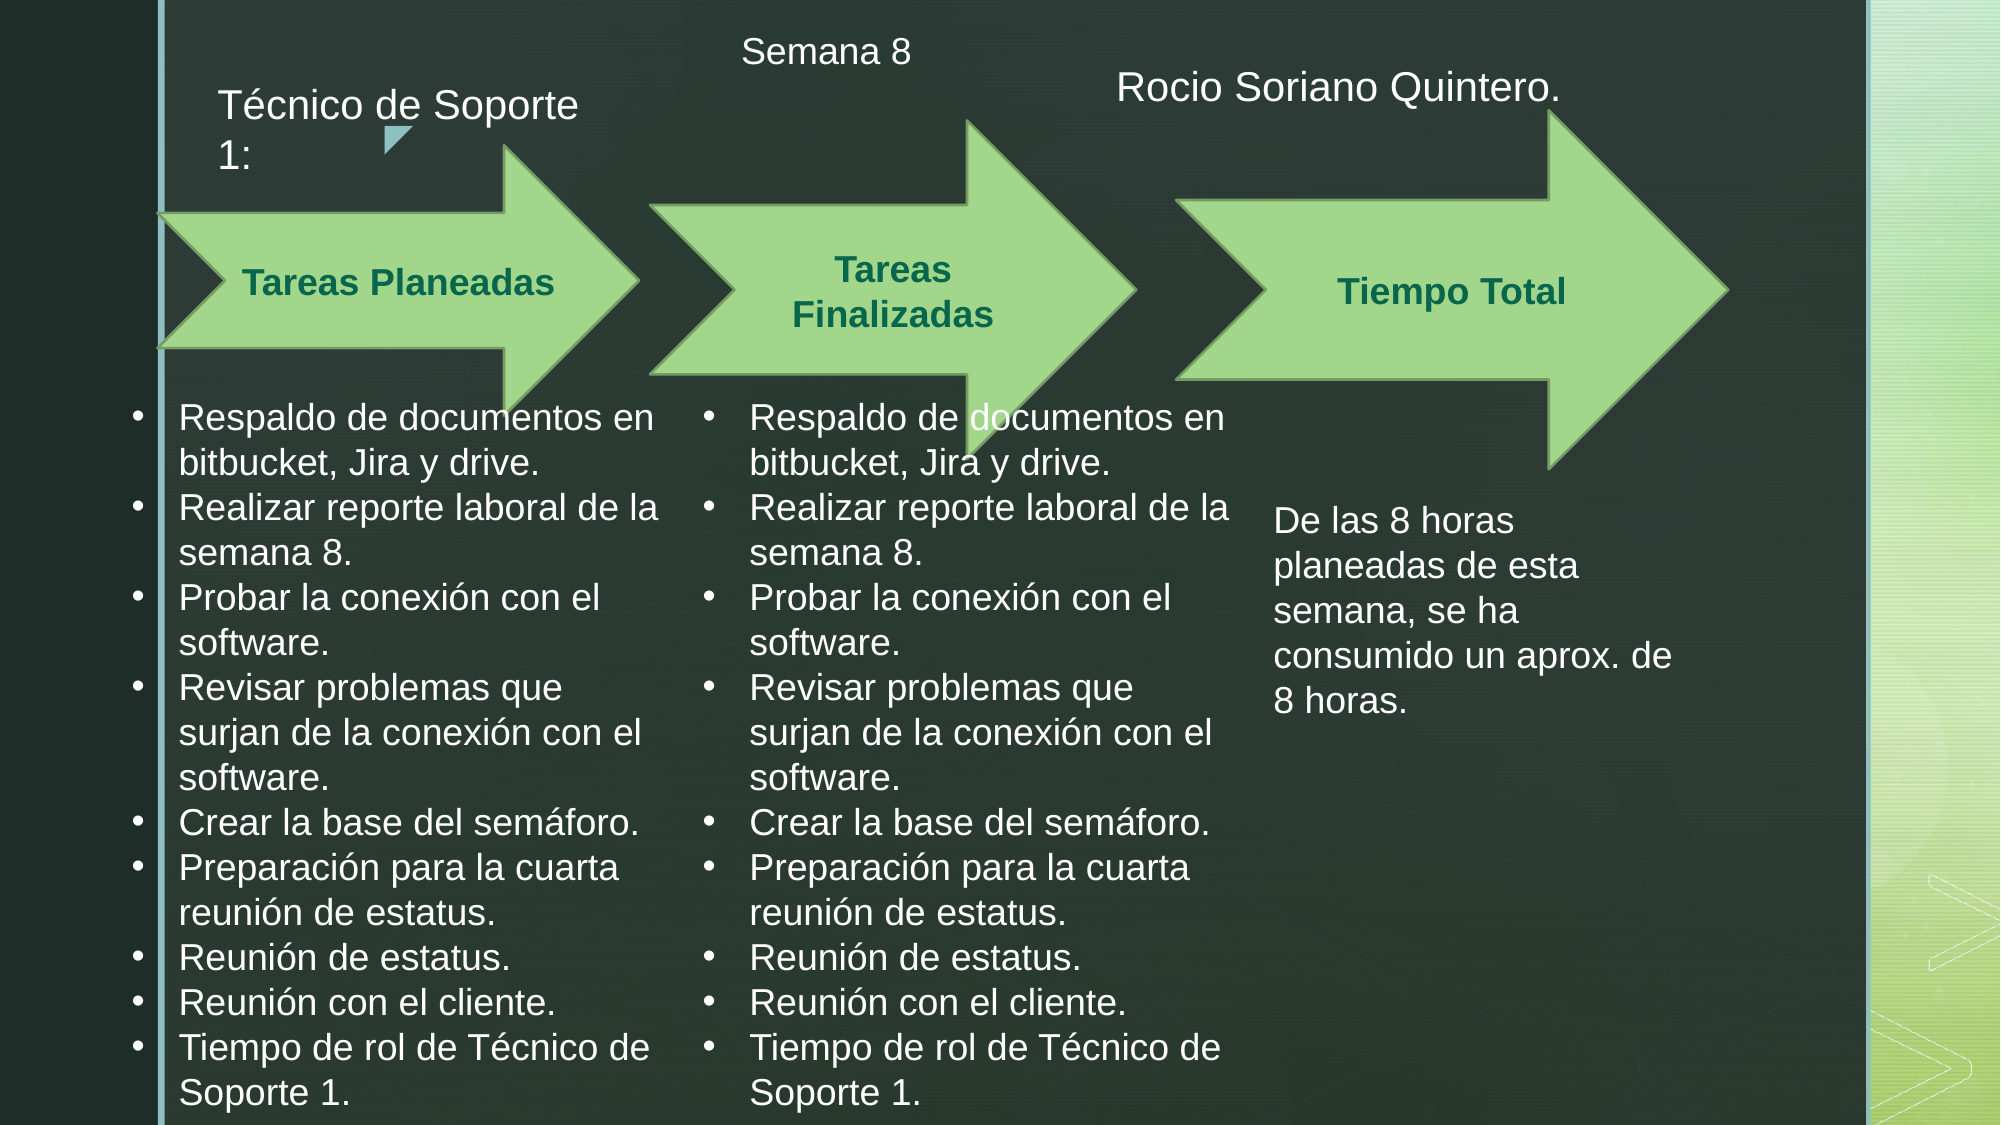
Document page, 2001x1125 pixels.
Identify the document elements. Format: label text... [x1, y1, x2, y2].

text_box Técnico de Soporte 1: [202, 70, 634, 186]
text_box Tareas Planeadas [157, 186, 640, 385]
text_box Tareas Finalizadas [649, 120, 1137, 385]
text_box Respaldo de documentos en bitbucket, Jira y drive. Realizar reporte laboral de la semana 8. Probar la conexión con el software. Revisar problemas que surjan de la conexión con el software. Crear la base del semáforo. Preparación para la cuarta reunión de estatus. Reunión de estatus. Reunión con el cliente. Tiempo de rol de Técnico de Soporte 1. [116, 385, 681, 1121]
picture [1871, 0, 2001, 1125]
text_box Respaldo de documentos en bitbucket, Jira y drive. Realizar reporte laboral de la semana 8. Probar la conexión con el software. Revisar problemas que surjan de la conexión con el software. Crear la base del semáforo. Preparación para la cuarta reunión de estatus. Reunión de estatus. Reunión con el cliente. Tiempo de rol de Técnico de Soporte 1. [687, 385, 1251, 1121]
text_box Rocio Soriano Quintero. [1101, 52, 1804, 168]
text_box Tiempo Total [1176, 168, 1729, 470]
text_box De las 8 horas planeadas de esta semana, se ha consumido un aprox. de 8 horas. [1258, 488, 1707, 774]
text_box Semana 8 [726, 19, 1102, 80]
